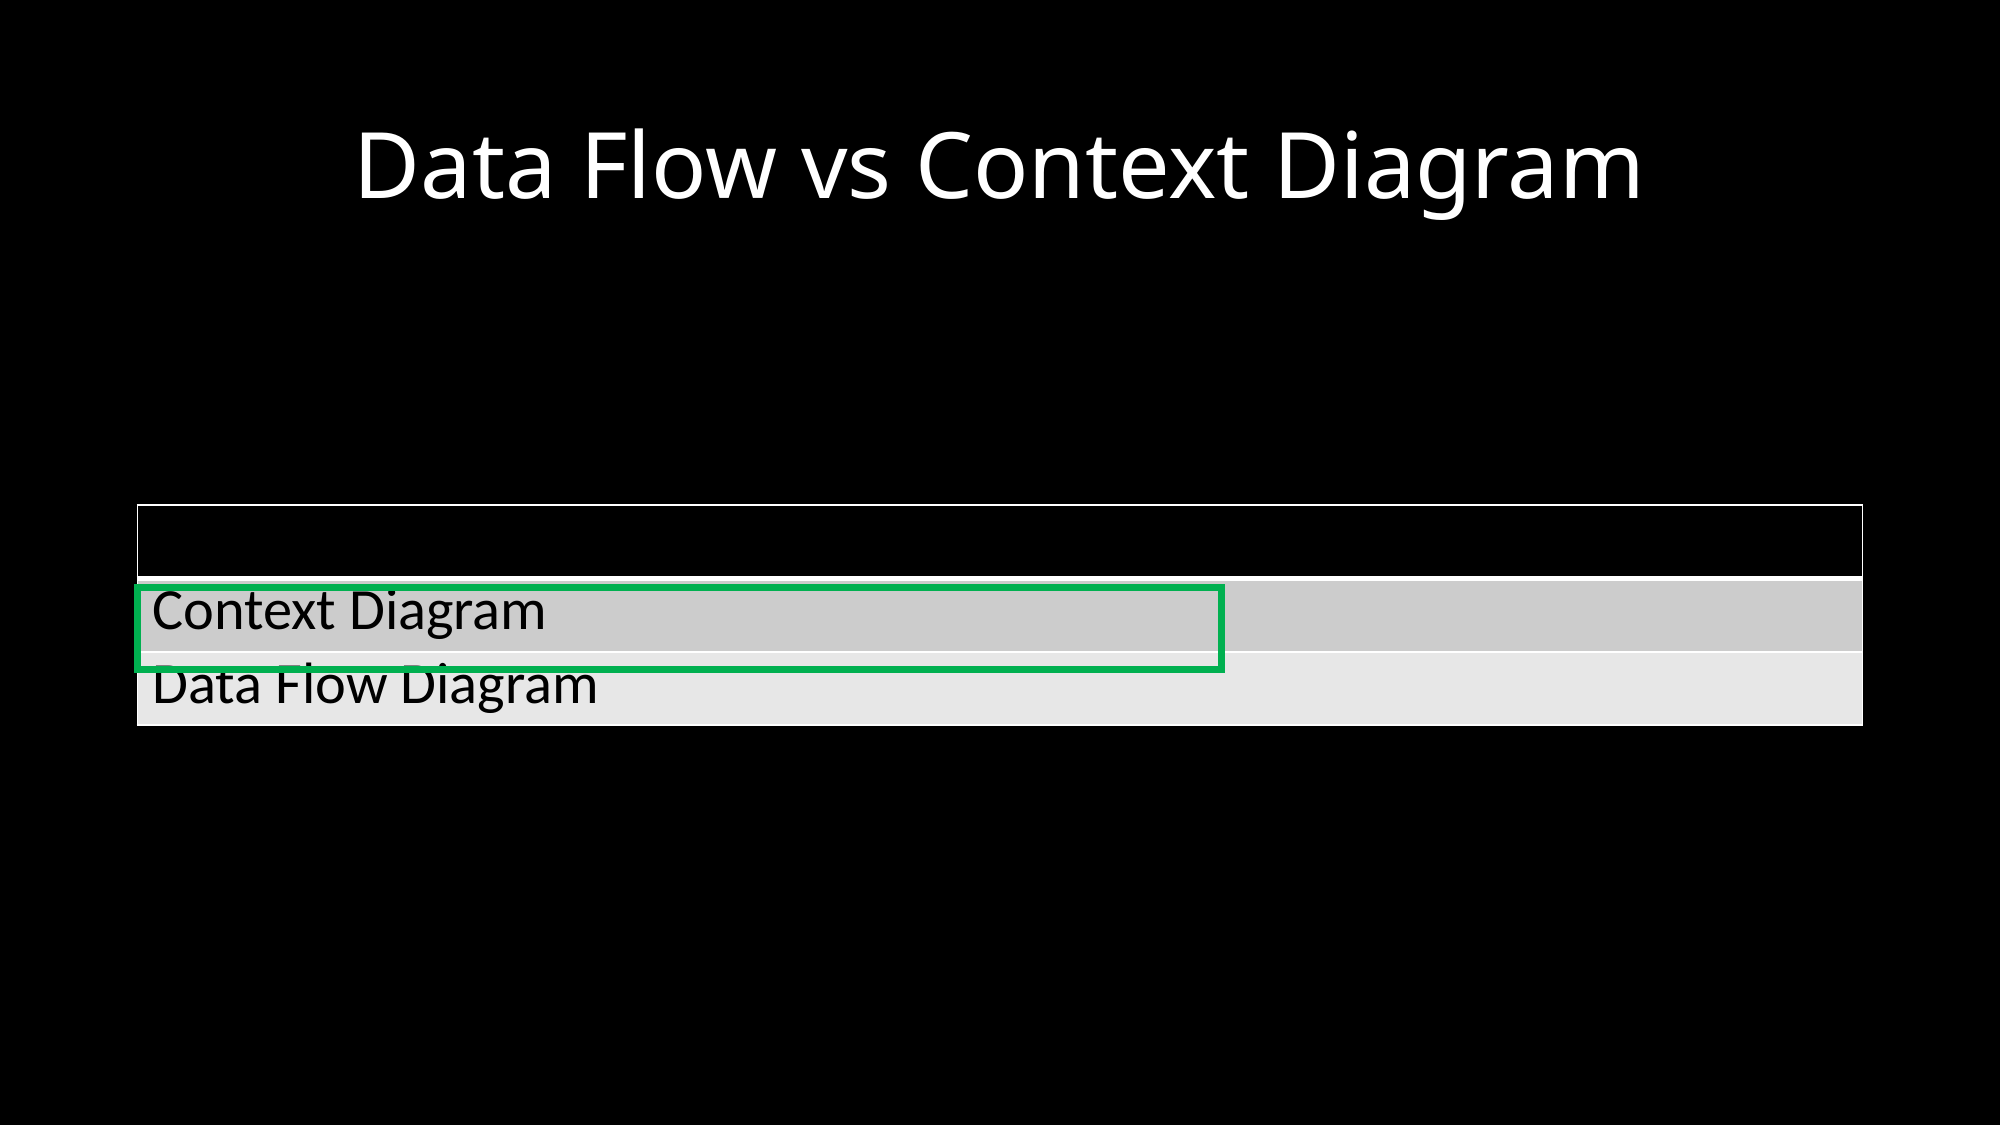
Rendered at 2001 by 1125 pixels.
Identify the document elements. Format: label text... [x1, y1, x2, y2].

title Data Flow vs Context Diagram [137, 59, 1863, 278]
table_cell Context Diagram [138, 581, 1862, 651]
table_header [138, 506, 1862, 576]
table_cell Data Flow Diagram [138, 653, 1862, 724]
text_box [136, 587, 1223, 671]
